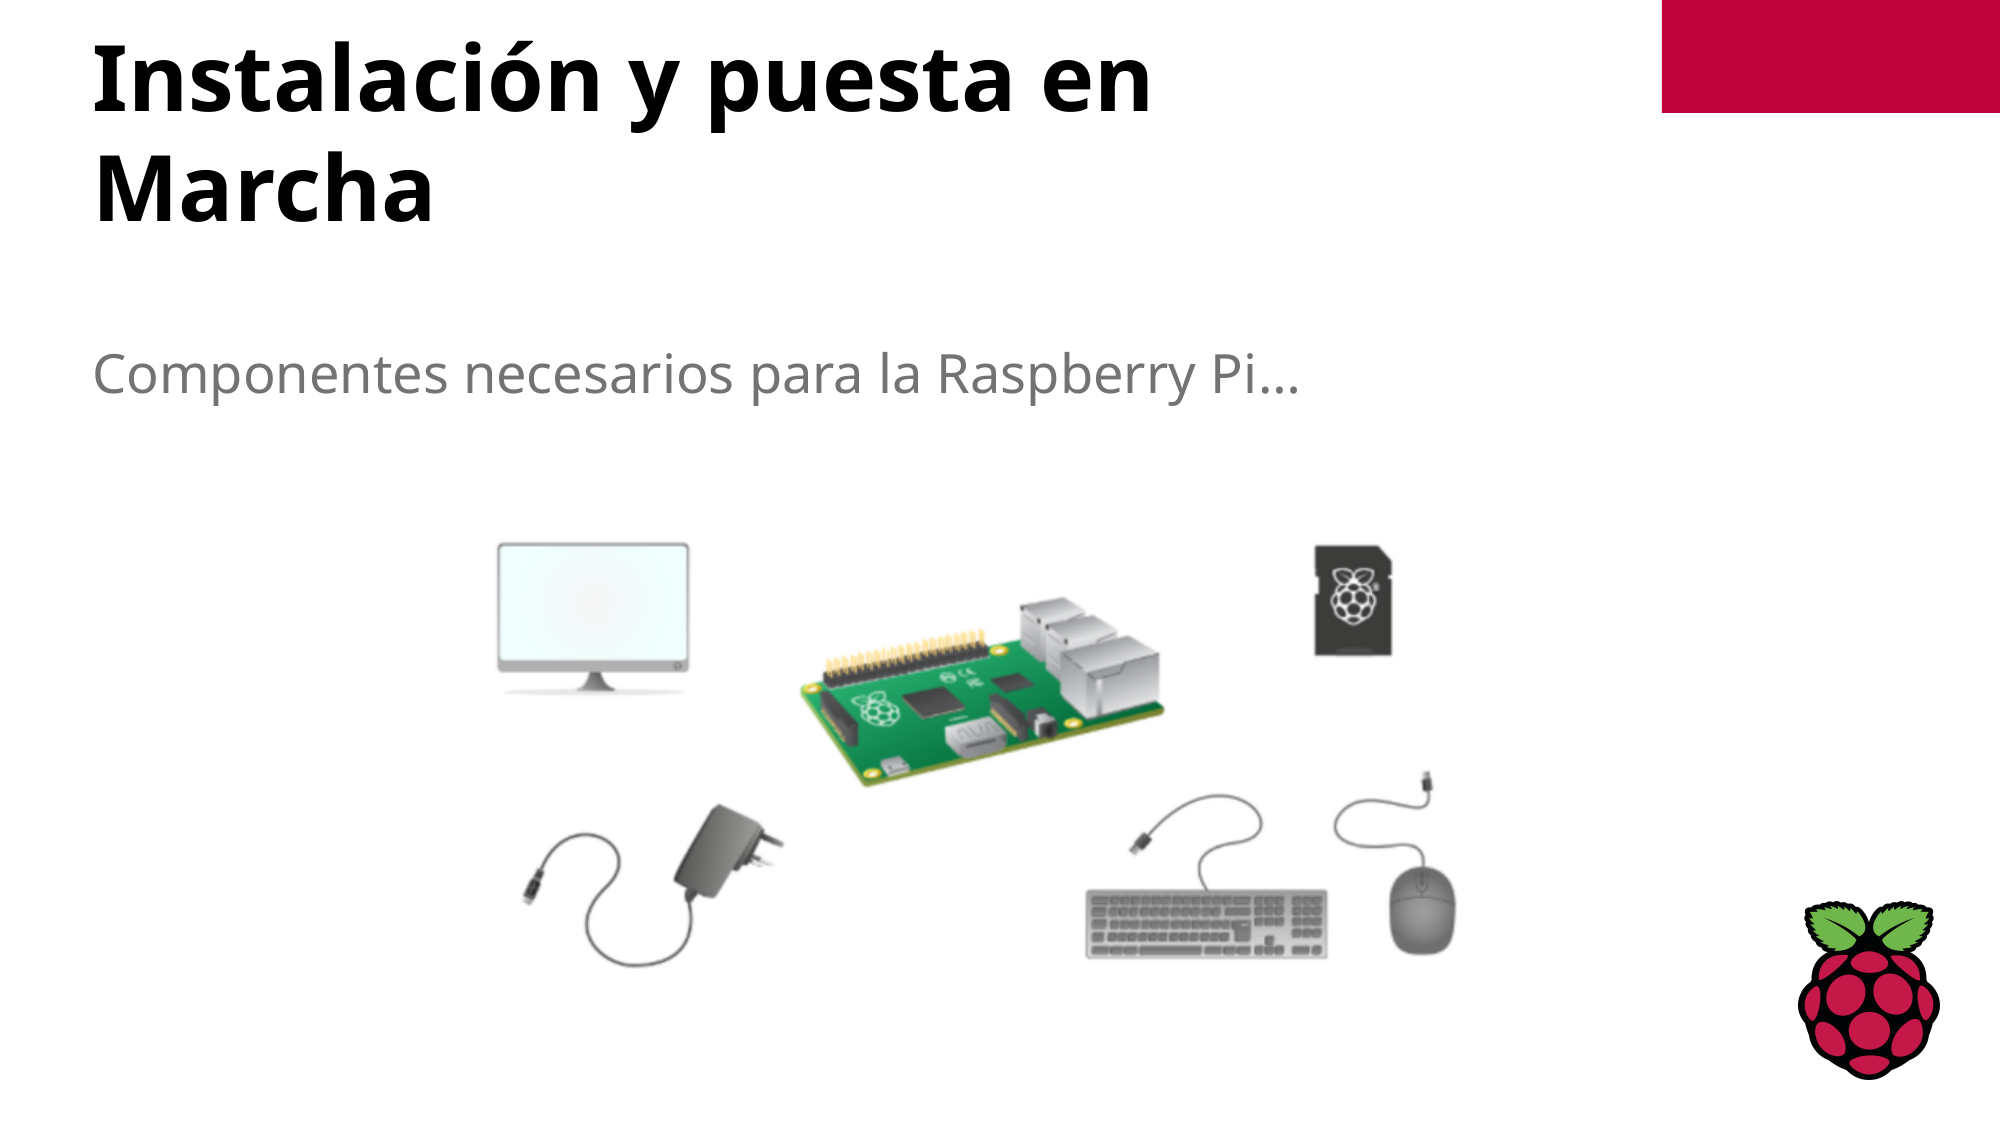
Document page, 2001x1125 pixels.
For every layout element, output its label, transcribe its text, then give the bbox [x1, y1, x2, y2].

text_box Instalación y puesta en Marcha [77, 129, 1427, 256]
picture [1797, 900, 1940, 1080]
picture [468, 414, 1482, 1091]
text_box [1661, 0, 2000, 113]
text_box Componentes necesarios para la Raspberry Pi… [77, 314, 1780, 760]
